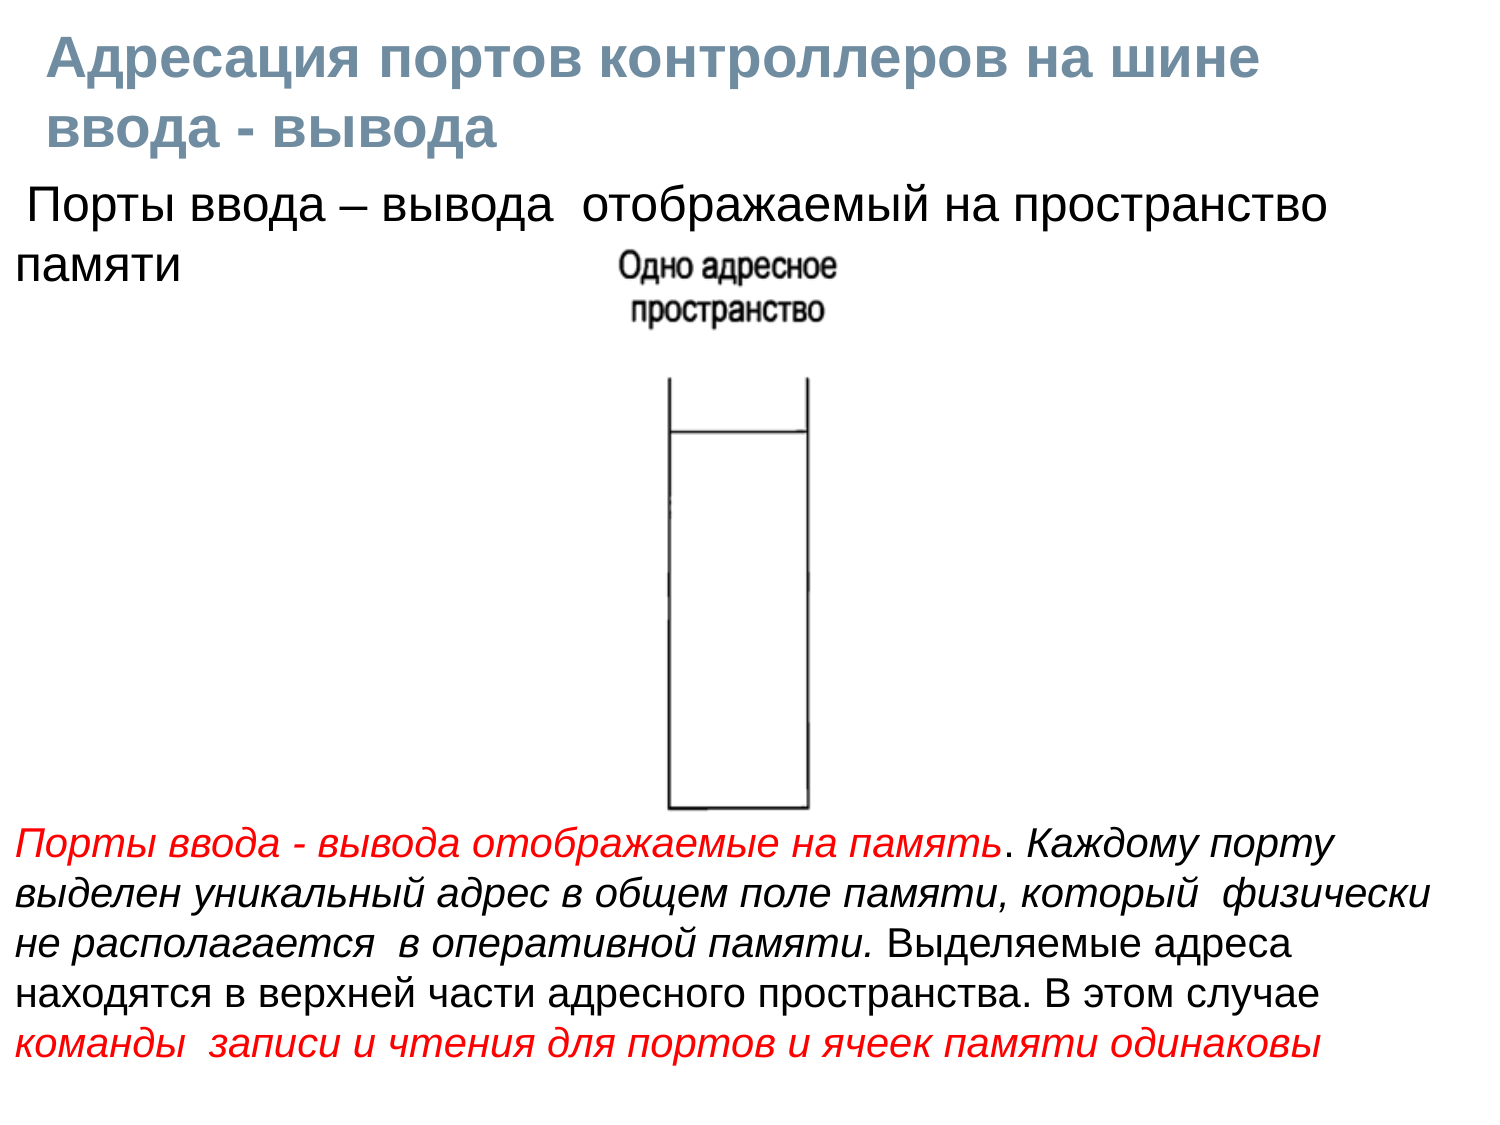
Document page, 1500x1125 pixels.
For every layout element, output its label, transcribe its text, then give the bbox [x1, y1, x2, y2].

picture [609, 234, 852, 839]
text_box Порты ввода - вывода отображаемые на память. Каждому порту выделен уникальный адрес в общем поле памяти, который физически не располагается в оперативной памяти. Выделяемые адреса находятся в верхней части адресного пространства. В этом случае команды записи и чтения для портов и ячеек памяти одинаковы [0, 808, 1477, 1074]
title Адресация портов контроллеров на шине ввода - вывода [0, 46, 1350, 131]
text_box Порты ввода – вывода отображаемый на пространство памяти [0, 163, 1500, 299]
